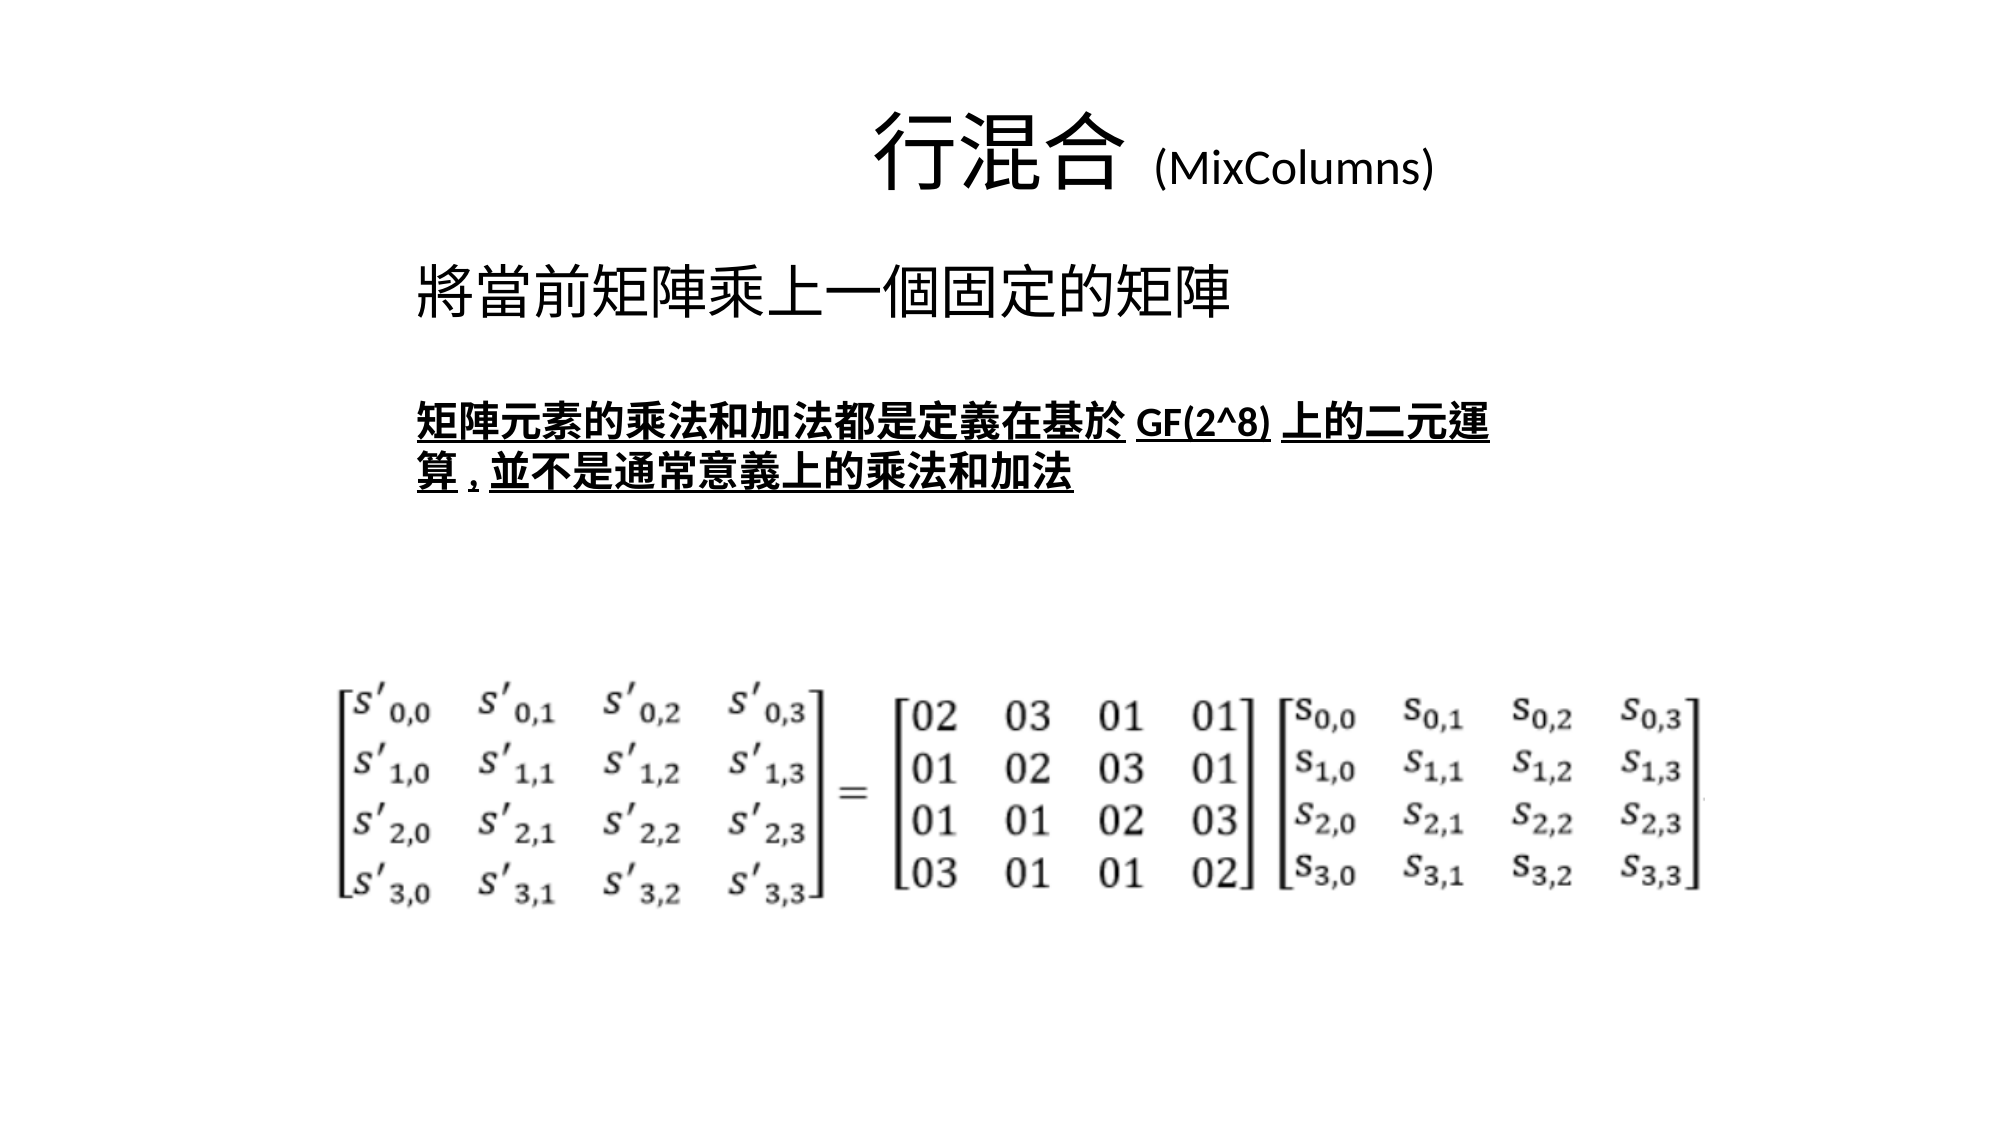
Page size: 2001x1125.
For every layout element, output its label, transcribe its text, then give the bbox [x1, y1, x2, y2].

text_box 將當前矩陣乘上一個固定的矩陣 矩陣元素的乘法和加法都是定義在基於GF(2^8)上的二元運算,並不是通常意義上的乘法和加法 [401, 247, 1537, 643]
text_box (MixColumns) [1138, 127, 1451, 203]
title 行混合 [0, 102, 2000, 313]
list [321, 660, 1705, 925]
